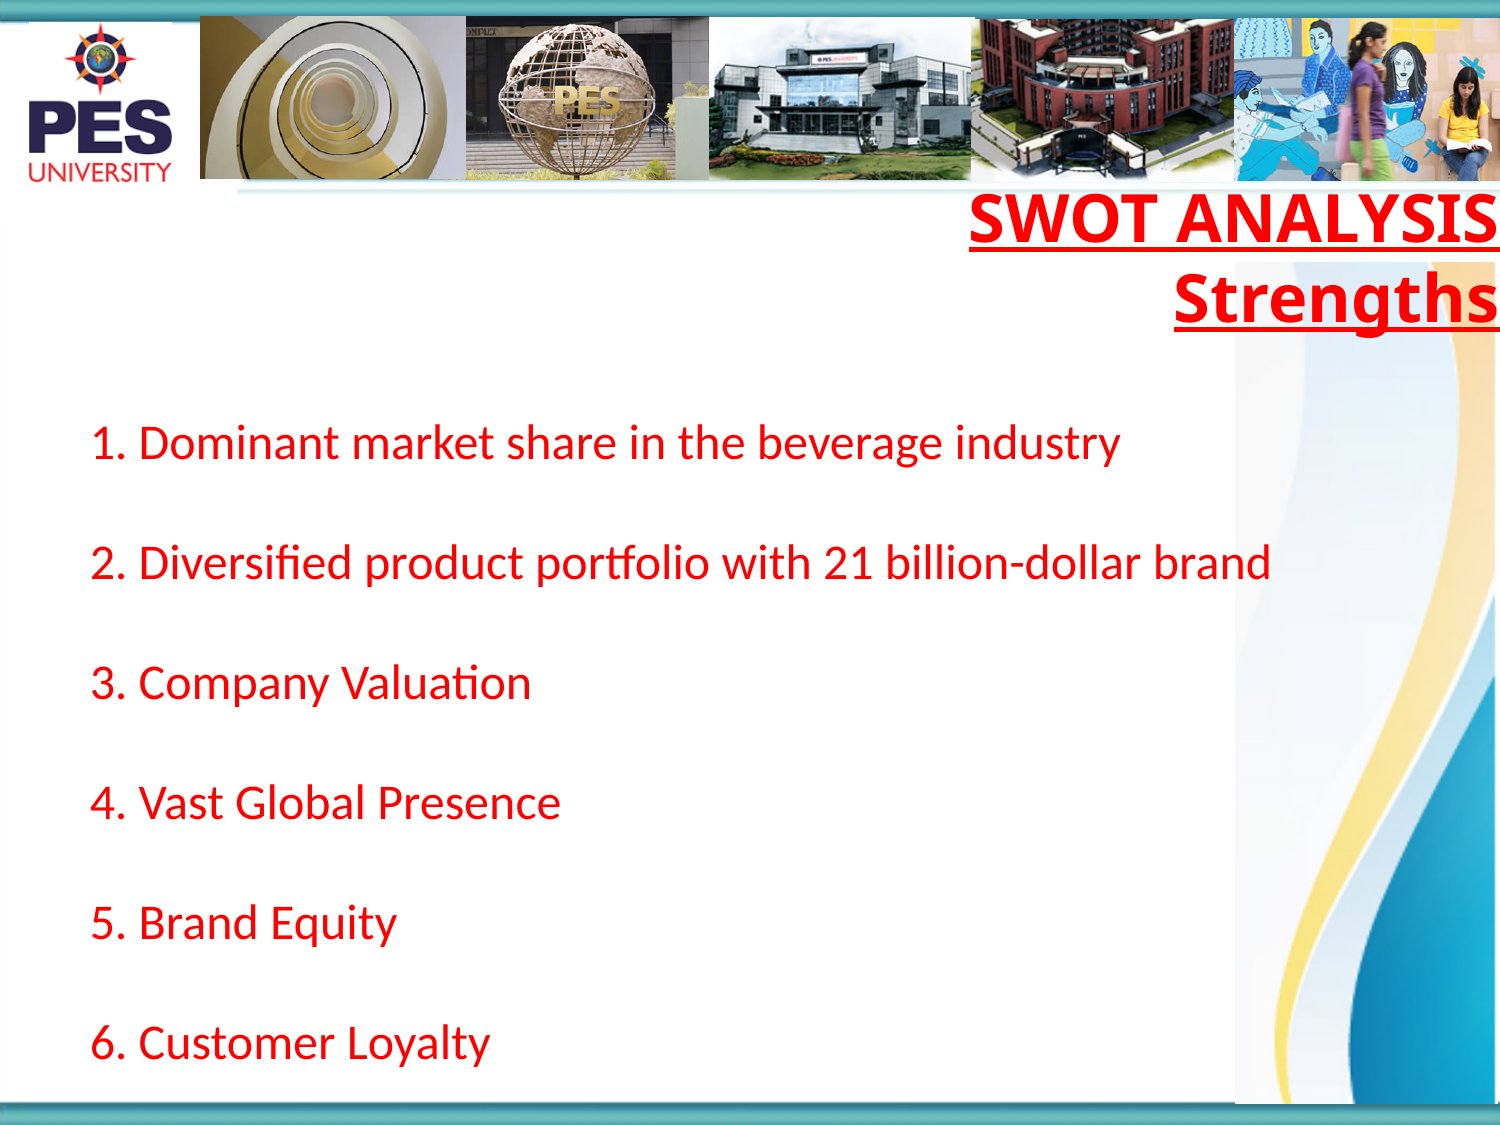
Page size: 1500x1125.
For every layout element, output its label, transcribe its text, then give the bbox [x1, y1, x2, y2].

text_box 1. Dominant market share in the beverage industry 2. Diversified product portfolio with 21 billion-dollar brand 3. Company Valuation 4. Vast Global Presence 5. Brand Equity 6. Customer Loyalty [75, 402, 1385, 1077]
title SWOT ANALYSIS Strengths [75, 177, 1500, 335]
picture [0, 0, 1500, 182]
picture [0, 222, 1500, 1125]
